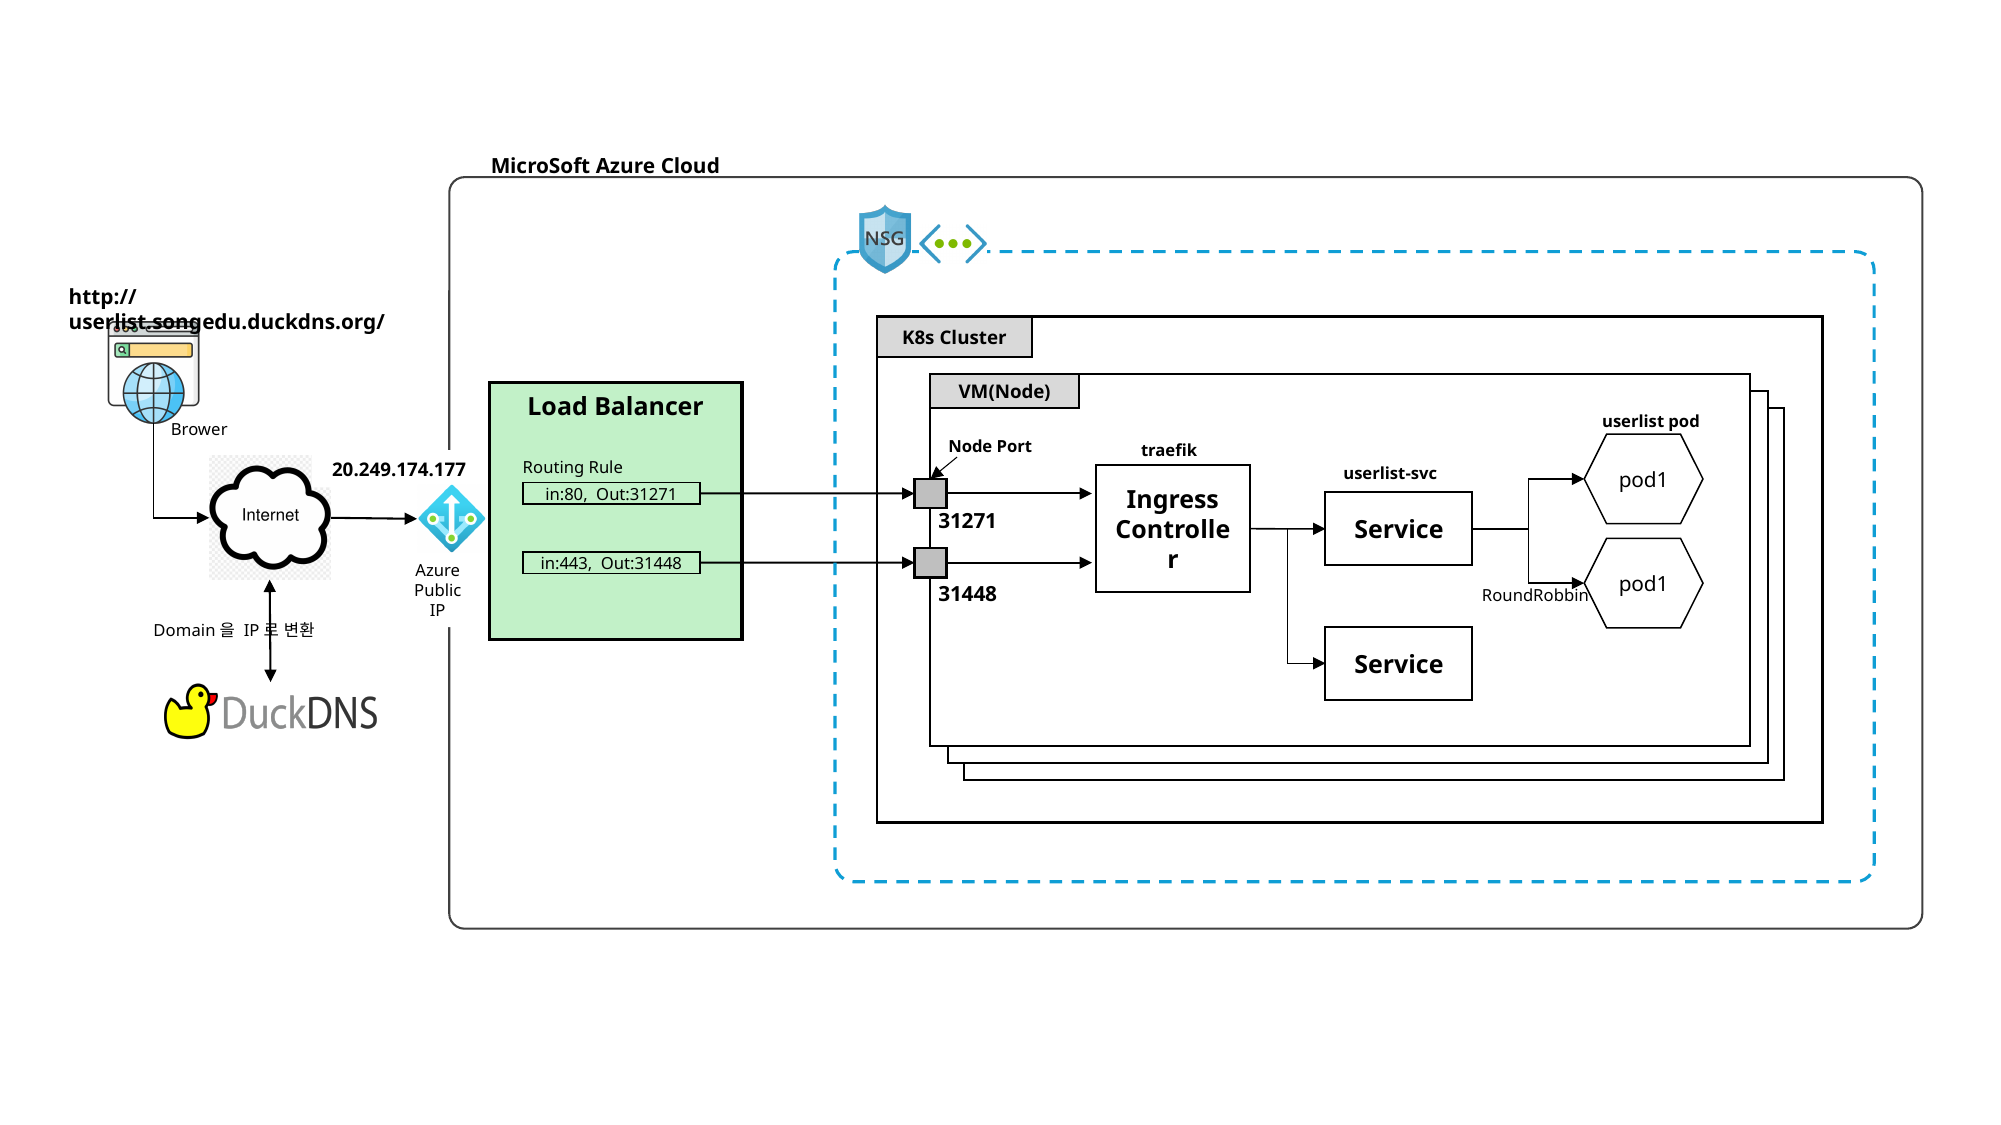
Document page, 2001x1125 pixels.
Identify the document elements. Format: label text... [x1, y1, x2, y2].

text_box Azure Public IP [389, 552, 486, 628]
picture [164, 681, 377, 742]
text_box http://userlist.songedu.duckdns.org/ [53, 276, 459, 342]
text_box userlist-svc [1328, 455, 1457, 491]
picture [102, 321, 205, 424]
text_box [133, 441, 230, 499]
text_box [1249, 528, 1326, 664]
text_box userlist pod [1587, 403, 1724, 439]
picture [208, 455, 331, 581]
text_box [1471, 528, 1585, 584]
text_box traefik [1126, 432, 1213, 467]
text_box Domain을 IP로 변환 [272, 612, 333, 648]
text_box 20.249.174.177 [311, 450, 481, 488]
text_box RoundRobbin [1467, 577, 1623, 612]
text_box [929, 456, 958, 480]
text_box Domain을 IP로 변환 [138, 612, 269, 648]
text_box Brower [142, 424, 153, 441]
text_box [1471, 478, 1585, 528]
text_box Brower [154, 411, 257, 447]
text_box MicroSoft Azure Cloud [476, 145, 758, 185]
picture [416, 484, 486, 554]
text_box [447, 175, 1924, 931]
picture [850, 204, 987, 275]
